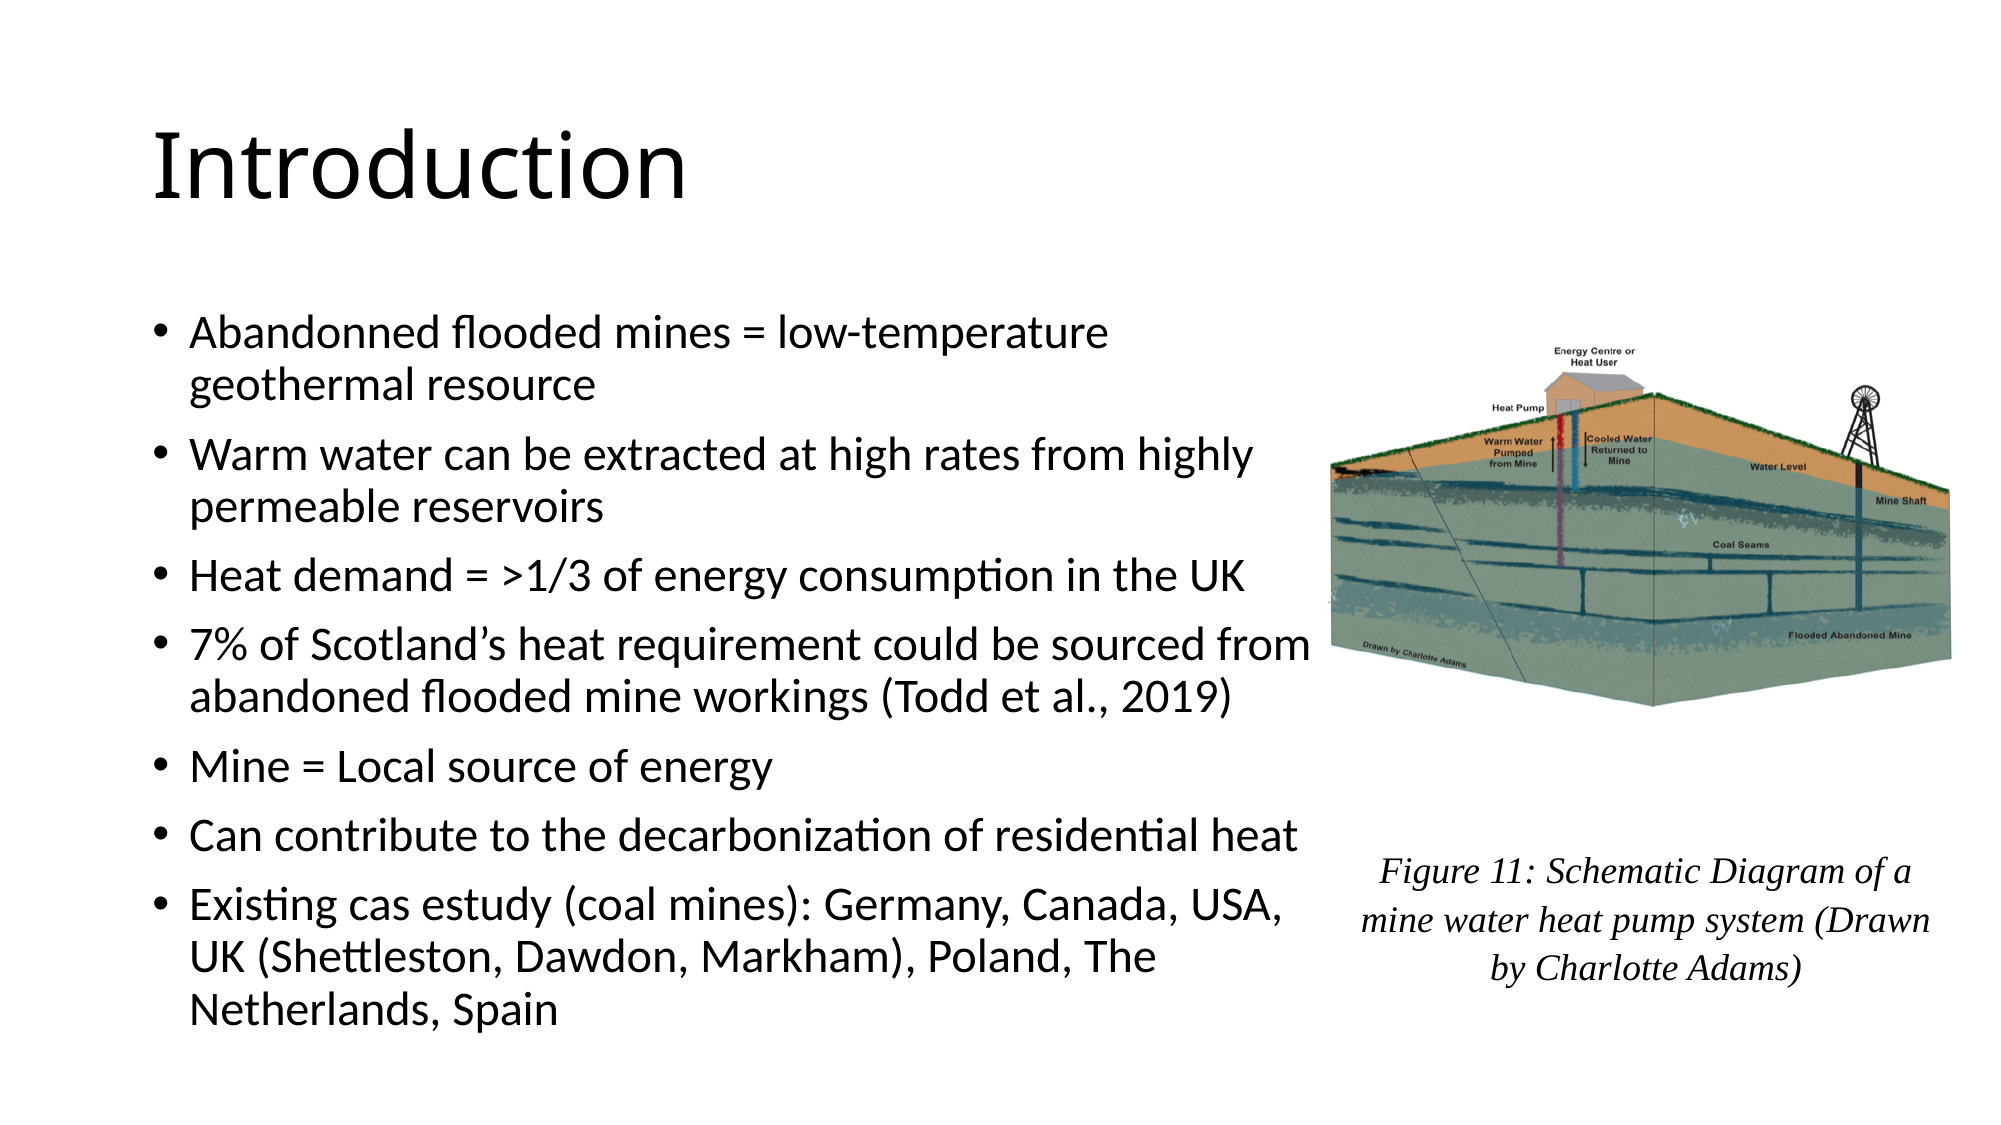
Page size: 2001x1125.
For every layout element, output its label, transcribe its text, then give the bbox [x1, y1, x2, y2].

text_box Figure 11: Schematic Diagram of a mine water heat pump system (Drawn by Charlotte Adams) [1329, 835, 1963, 996]
title Introduction [137, 59, 1863, 278]
list Abandonned flooded mines = low-temperature geothermal resource Warm water can be extracted at high rates from highly permeable reservoirs Heat demand = >1/3 of energy consumption in the UK 7% of Scotland’s heat requirement could be sourced from abandoned flooded mine workings (Todd et al., 2019) Mine = Local source of energy Can contribute to the decarbonization of residential heat Existing cas estudy (coal mines): Germany, Canada, USA, UK (Shettleston, Dawdon, Markham), Poland, The Netherlands, Spain [137, 299, 1330, 1066]
picture [1311, 334, 1963, 717]
